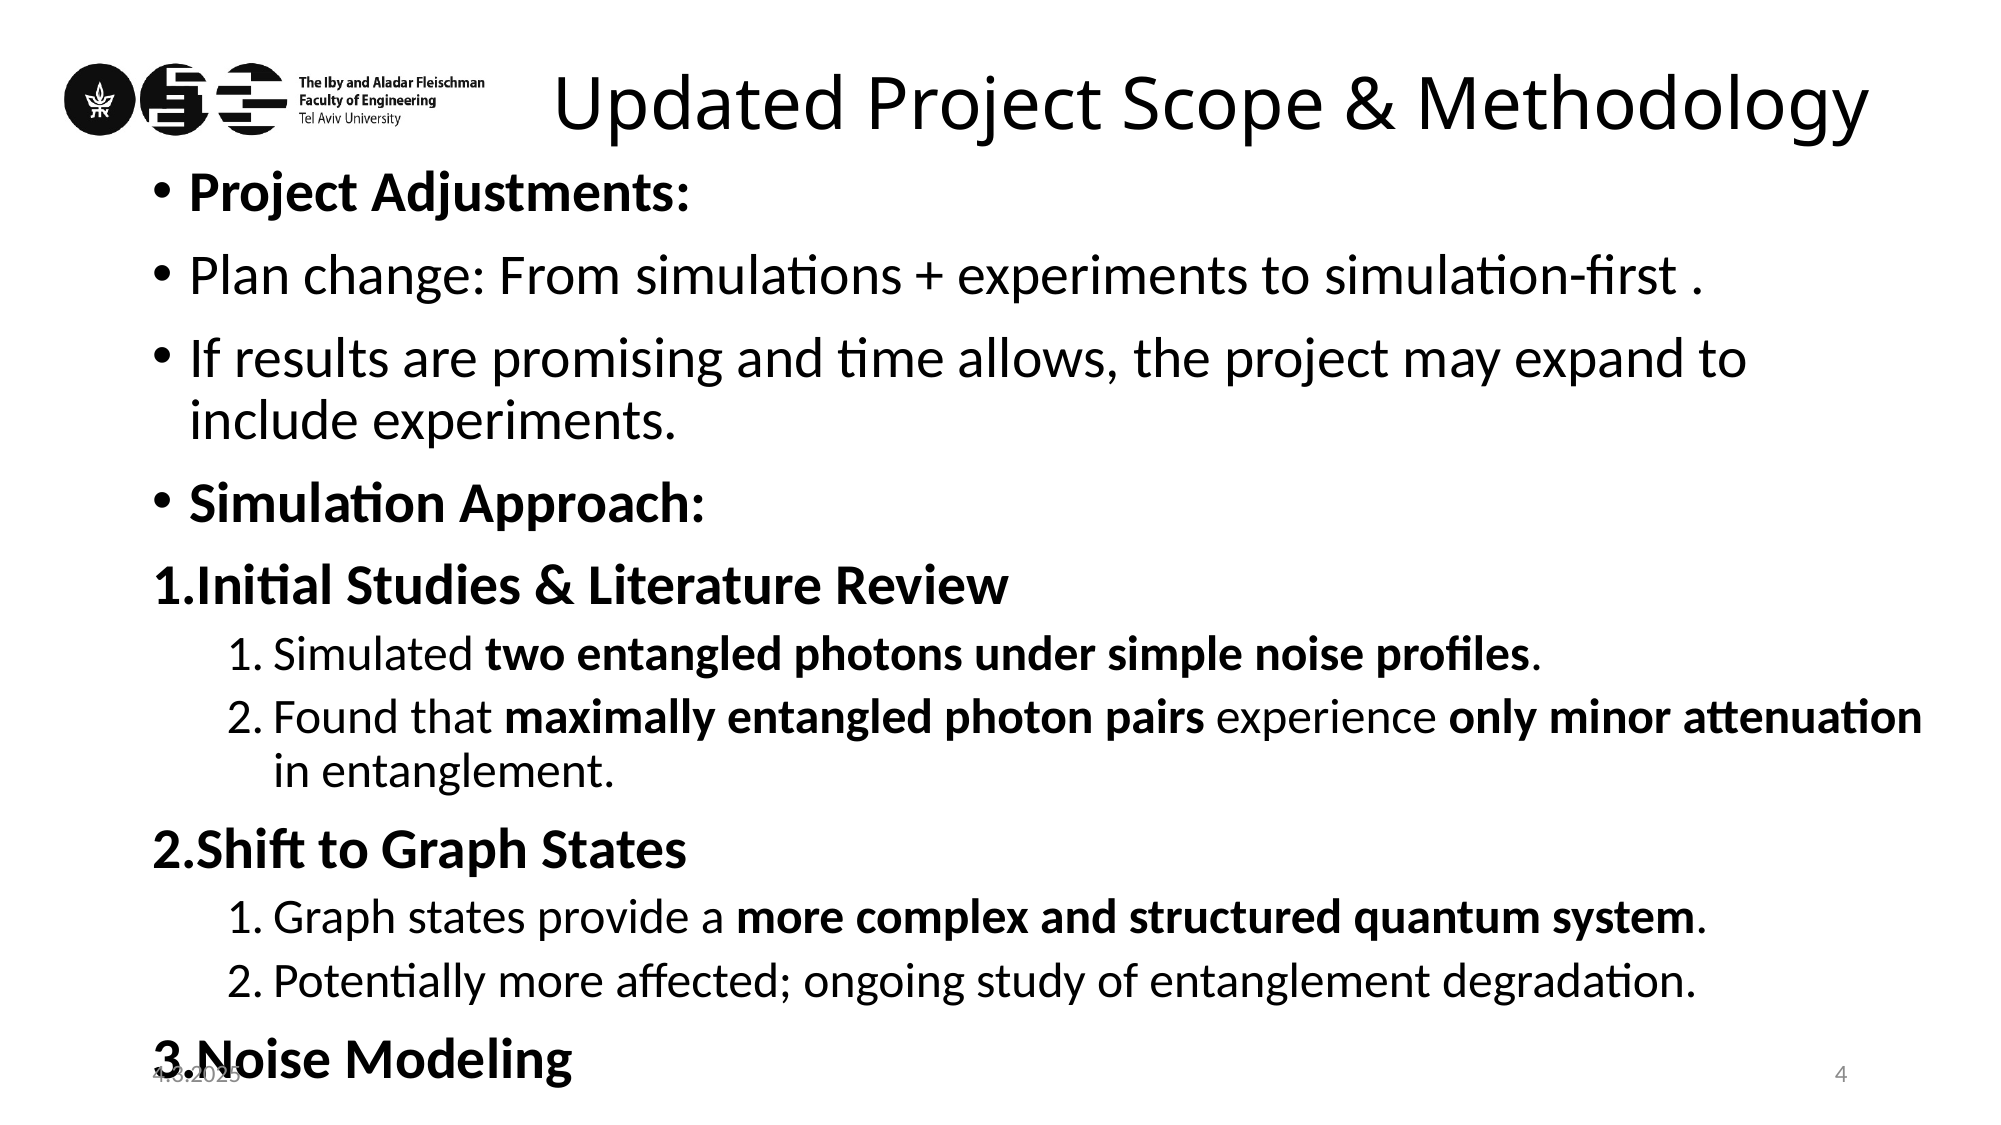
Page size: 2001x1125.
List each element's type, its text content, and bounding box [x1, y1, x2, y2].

picture [43, 44, 524, 155]
title Updated Project Scope & Methodology [537, 58, 1911, 153]
slide_number 4 [1412, 1042, 1863, 1103]
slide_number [137, 1042, 588, 1103]
list Project Adjustments: Plan change: From simulations + experiments to simulation-first . If results are promising and time allows, the project may expand to include experiments. Simulation Approach: Initial Studies & Literature Review Simulated two entangled photons under simple noise profiles. Found that maximally entangled photon pairs experience only minor attenuation in entanglement. Shift to Graph States Graph states provide a more complex and structured quantum system. Potentially more affected; ongoing study of entanglement degradation. Noise Modeling [137, 154, 1939, 1104]
